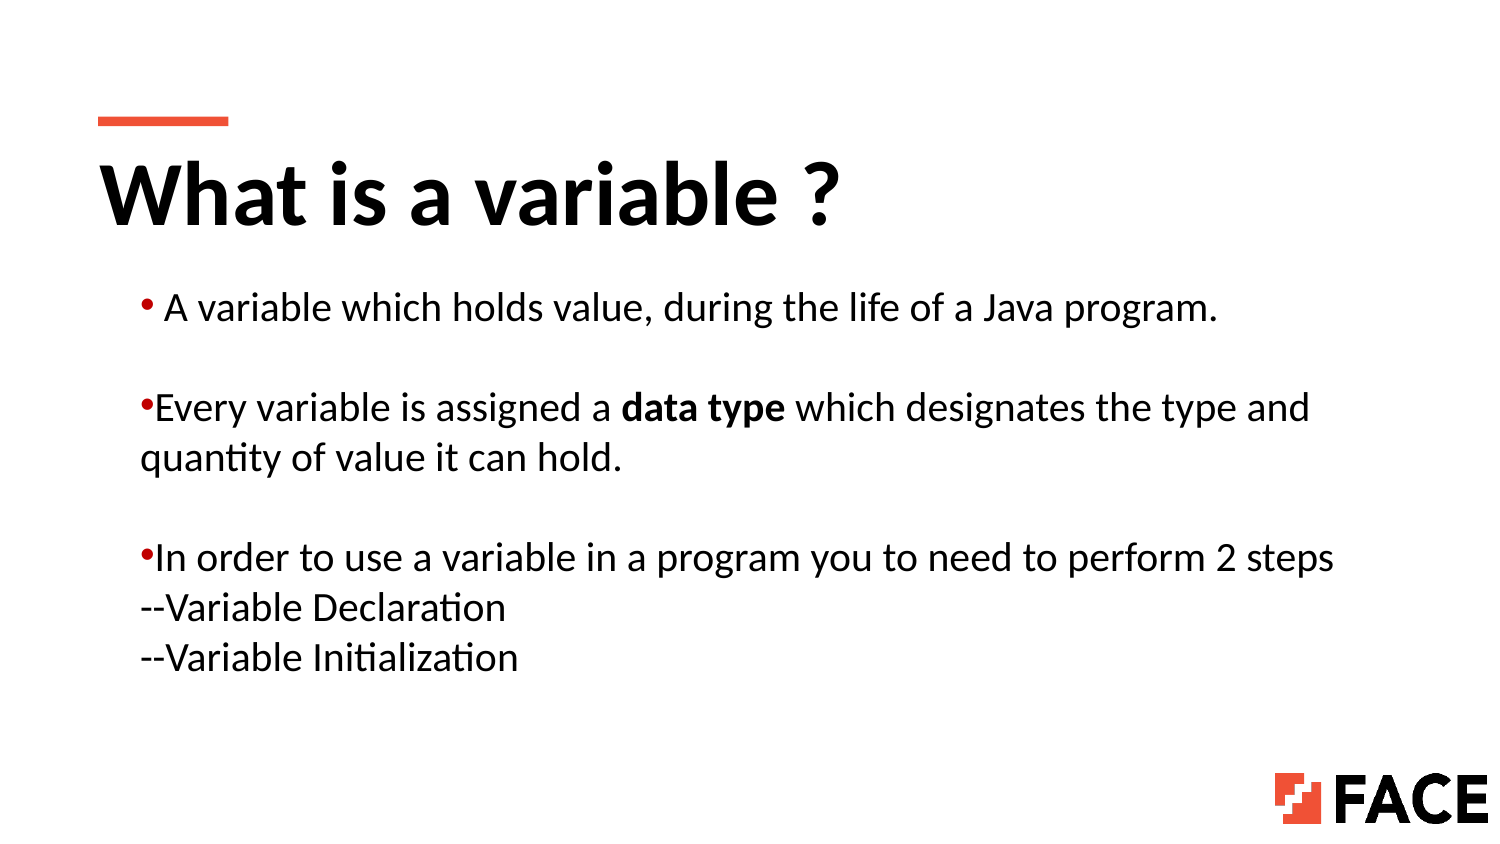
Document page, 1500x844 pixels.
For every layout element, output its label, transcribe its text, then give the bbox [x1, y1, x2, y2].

picture [1275, 773, 1488, 824]
text_box A variable which holds value, during the life of a Java program. Every variable is assigned a data type which designates the type and quantity of value it can hold. In order to use a variable in a program you to need to perform 2 steps --Variable Declaration --Variable Initialization [125, 271, 1425, 738]
title What is a variable ? [75, 134, 869, 254]
